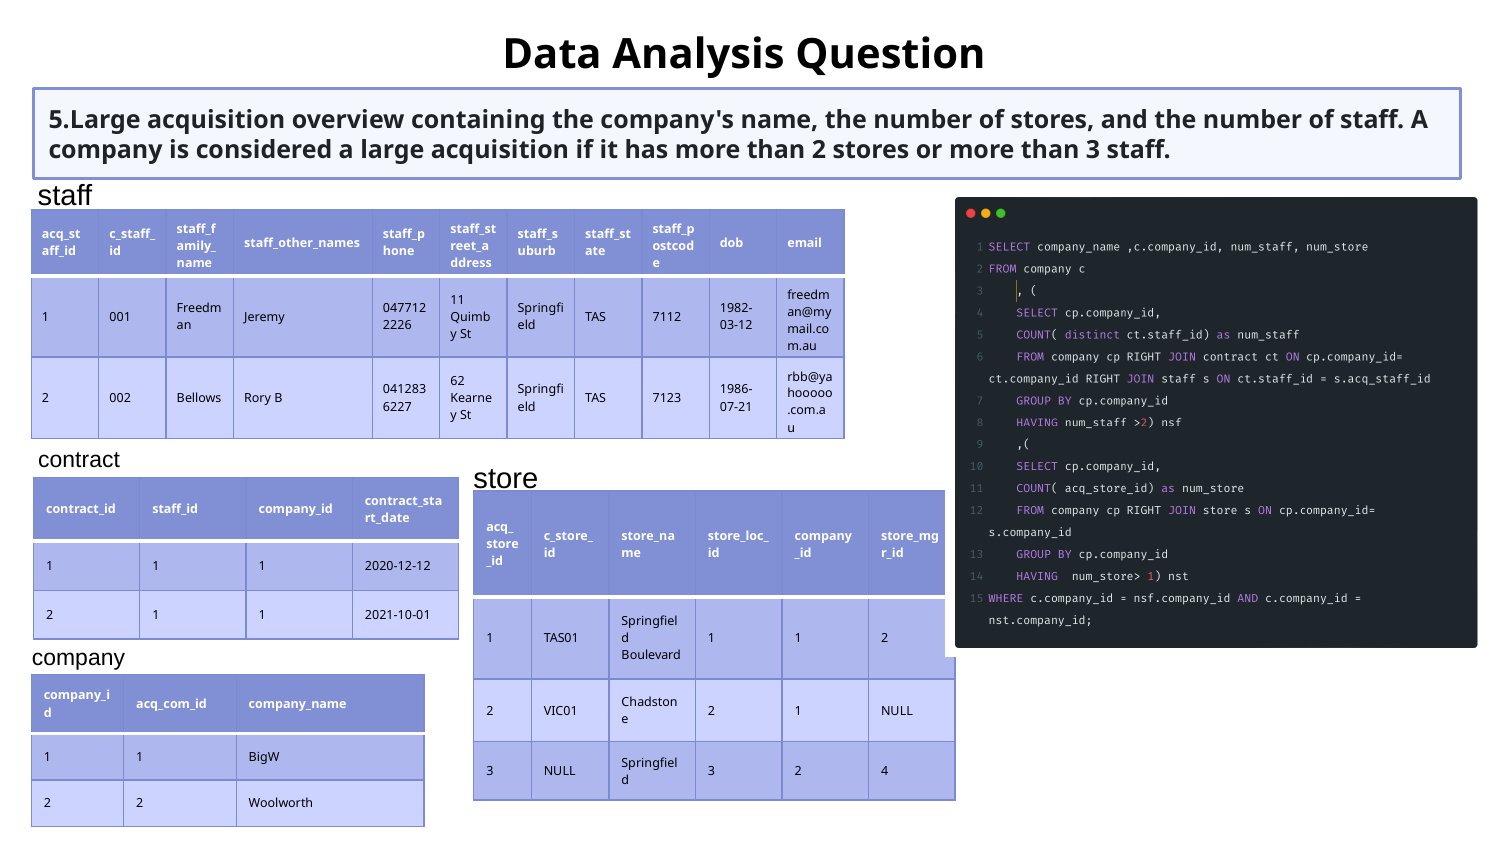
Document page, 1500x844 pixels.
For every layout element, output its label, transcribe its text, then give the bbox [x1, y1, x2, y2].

table_header staff_postcode [643, 210, 709, 274]
table_cell 2 [474, 680, 531, 741]
table_cell 3 [474, 742, 531, 799]
table_cell 7123 [643, 358, 709, 438]
table_header staff_family_name [167, 219, 233, 274]
table_header contract_start_date [353, 478, 458, 539]
table_cell 4 [869, 742, 954, 799]
table_cell 2 [869, 599, 954, 678]
table_header acq_store_id [474, 502, 531, 595]
table_cell Chadstone [610, 680, 695, 741]
table_header c_store_id [532, 492, 608, 595]
table_cell freedman@mymail.com.au [777, 278, 843, 356]
table_cell 2 [696, 680, 781, 741]
table_cell 1 [783, 599, 868, 678]
text_box store [458, 451, 567, 502]
table_header staff_id [140, 478, 245, 539]
table_cell 2 [32, 781, 123, 826]
text_box contract [23, 437, 136, 480]
table_cell 2 [32, 358, 98, 438]
table_cell 1 [140, 591, 245, 638]
table_cell 2020-12-12 [353, 543, 458, 590]
text_box staff [22, 169, 448, 219]
table_header dob [710, 210, 776, 274]
text_box 5.Large acquisition overview containing the company's name, the number of stores, and the number of staff. A company is considered a large acquisition if it has more than 2 stores or more than 3 staff. [33, 88, 1461, 179]
table_cell NULL [532, 742, 608, 799]
table_cell 002 [99, 358, 165, 438]
table_cell Jeremy [234, 278, 372, 356]
table_cell Springfield Boulevard [610, 599, 695, 678]
table_cell 2 [783, 742, 868, 799]
table_cell 1 [32, 278, 98, 356]
table_header store_name [610, 492, 695, 595]
table_cell 2021-10-01 [353, 591, 458, 638]
table_cell 1986-07-21 [710, 358, 776, 438]
table_cell Springfield [508, 358, 574, 438]
table_cell 1 [783, 680, 868, 741]
table_cell Freedman [167, 278, 233, 356]
table_header staff_other_names [234, 219, 372, 274]
table_header staff_suburb [508, 210, 574, 274]
table_header company_id [32, 678, 123, 732]
table_cell TAS01 [532, 599, 608, 678]
table_cell 1 [124, 735, 236, 779]
title Data Analysis Question [111, 12, 1377, 88]
table_header company_id [783, 492, 868, 595]
table_header store_mgr_id [869, 492, 940, 595]
text_box company [17, 635, 243, 678]
picture [945, 194, 1485, 657]
table_cell 0477122226 [373, 278, 439, 356]
table_cell Springfield [610, 742, 695, 799]
table_cell Rory B [234, 358, 372, 438]
table_cell 1982-03-12 [710, 278, 776, 356]
table_cell 62 Kearney St [440, 358, 506, 438]
table_cell 2 [34, 591, 139, 638]
table_cell 001 [99, 278, 165, 356]
table_cell VIC01 [532, 680, 608, 741]
table_header staff_phone [373, 219, 439, 274]
table_cell TAS [575, 278, 641, 356]
table_cell BigW [237, 735, 423, 779]
table_header acq_com_id [124, 678, 236, 732]
table_cell 11 Quimby St [440, 278, 506, 356]
table_cell rbb@yahooooo.com.au [777, 358, 843, 438]
table_header staff_street_address [440, 210, 506, 274]
table_cell 1 [32, 735, 123, 779]
table_cell 1 [696, 599, 781, 678]
table_cell TAS [575, 358, 641, 438]
table_cell Springfield [508, 278, 574, 356]
table_cell 1 [247, 543, 352, 590]
table_cell 1 [474, 599, 531, 678]
table_cell 7112 [643, 278, 709, 356]
table_header c_staff_id [99, 219, 165, 274]
table_header company_id [247, 478, 352, 539]
table_header contract_id [34, 478, 139, 539]
table_cell 1 [34, 543, 139, 590]
table_cell Bellows [167, 358, 233, 438]
table_header company_name [237, 675, 423, 732]
table_cell 1 [247, 591, 352, 638]
table_cell 1 [140, 543, 245, 590]
table_header store_loc_id [696, 492, 781, 595]
table_cell 3 [696, 742, 781, 799]
table_header staff_state [575, 210, 641, 274]
table_cell NULL [869, 680, 954, 741]
table_cell Woolworth [237, 781, 423, 826]
table_cell 2 [124, 781, 236, 826]
table_cell 0412836227 [373, 358, 439, 438]
table_header acq_staff_id [32, 219, 98, 274]
table_header email [777, 210, 843, 274]
